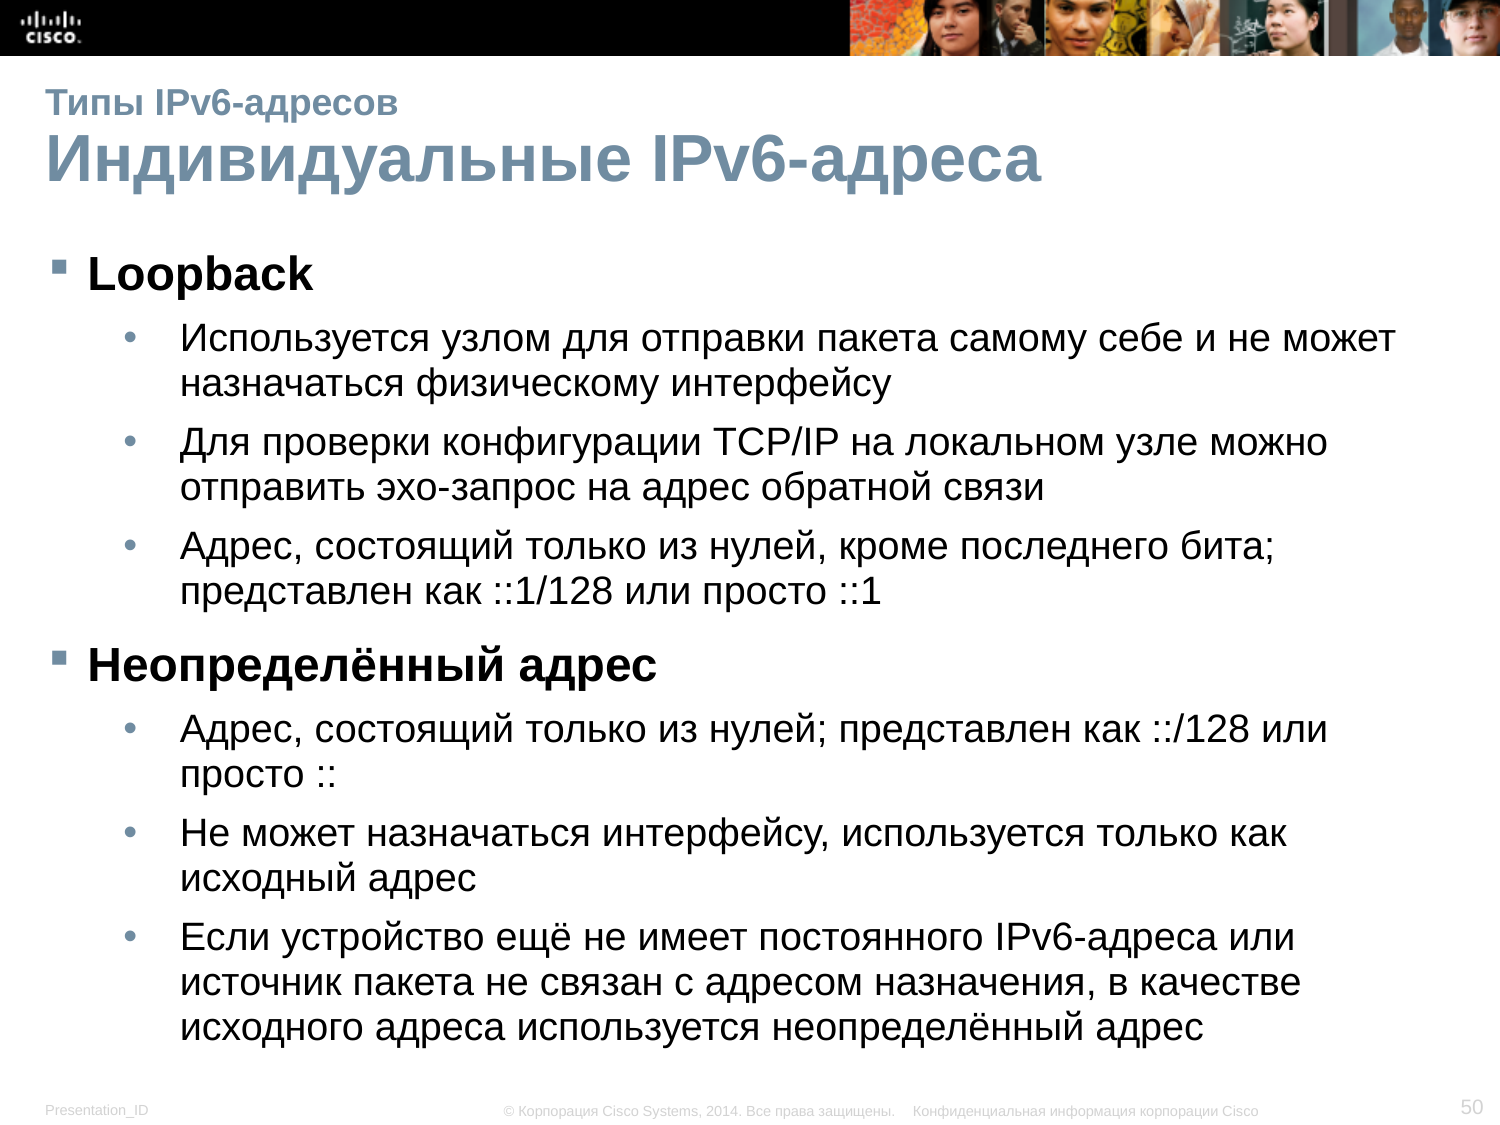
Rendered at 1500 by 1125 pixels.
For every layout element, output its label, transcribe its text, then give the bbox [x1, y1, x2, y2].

list Loopback Используется узлом для отправки пакета самому себе и не может назначаться физическому интерфейсу Для проверки конфигурации TCP/IP на локальном узле можно отправить эхо-запрос на адрес обратной связи Адрес, состоящий только из нулей, кроме последнего бита; представлен как ::1/128 или просто ::1 Неопределённый адрес Адрес, состоящий только из нулей; представлен как ::/128 или просто :: Не может назначаться интерфейсу, используется только как исходный адрес Если устройство ещё не имеет постоянного IPv6-адреса или источник пакета не связан с адресом назначения, в качестве исходного адреса используется неопределённый адрес [34, 240, 1468, 1044]
picture [0, 0, 1500, 56]
title Типы IPv6-адресов Индивидуальные IPv6-адреса [31, 64, 1471, 203]
